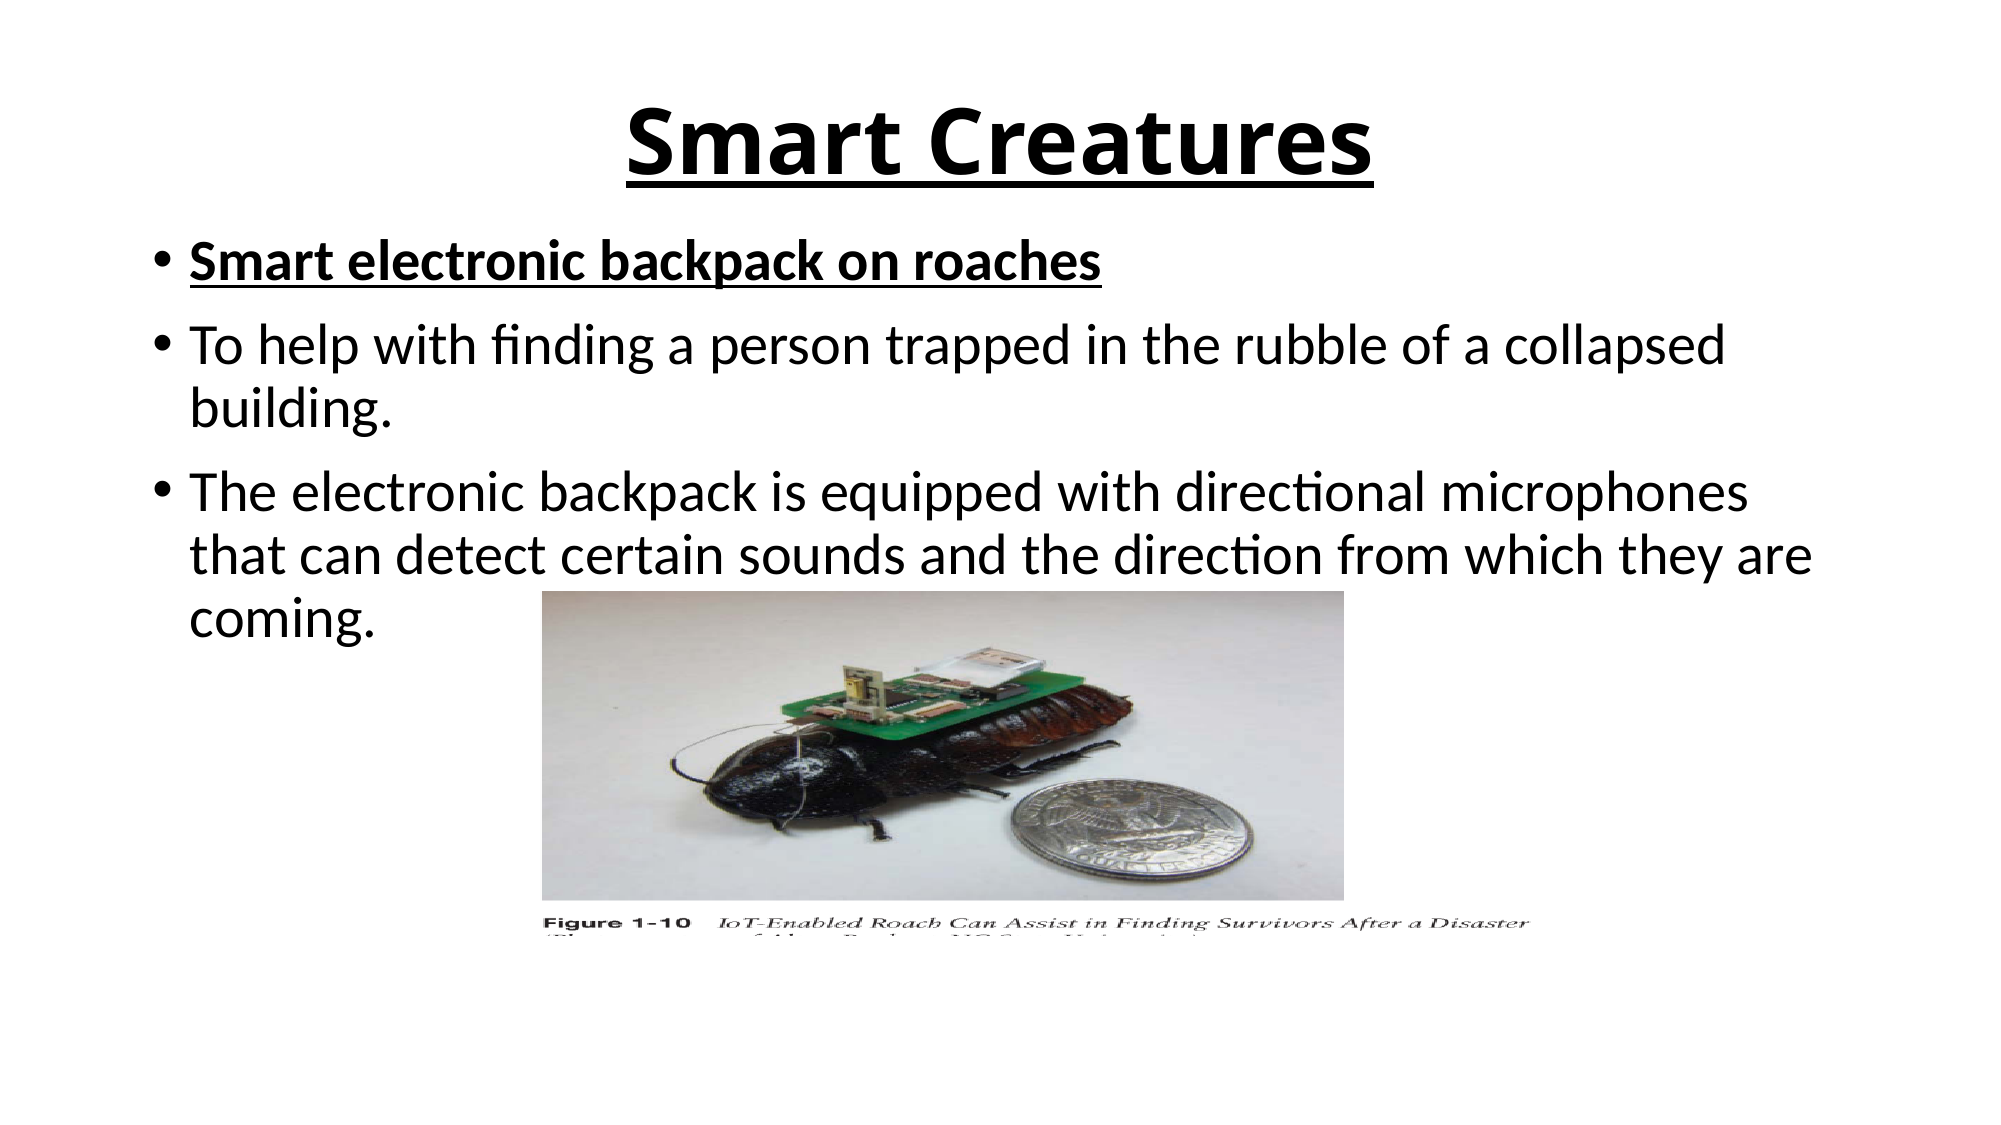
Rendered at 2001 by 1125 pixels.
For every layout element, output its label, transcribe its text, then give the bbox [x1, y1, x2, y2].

title Smart Creatures [137, 59, 1863, 222]
picture [511, 582, 1557, 936]
list Smart electronic backpack on roaches To help with finding a person trapped in the rubble of a collapsed building. The electronic backpack is equipped with directional microphones that can detect certain sounds and the direction from which they are coming. [137, 222, 1863, 1014]
